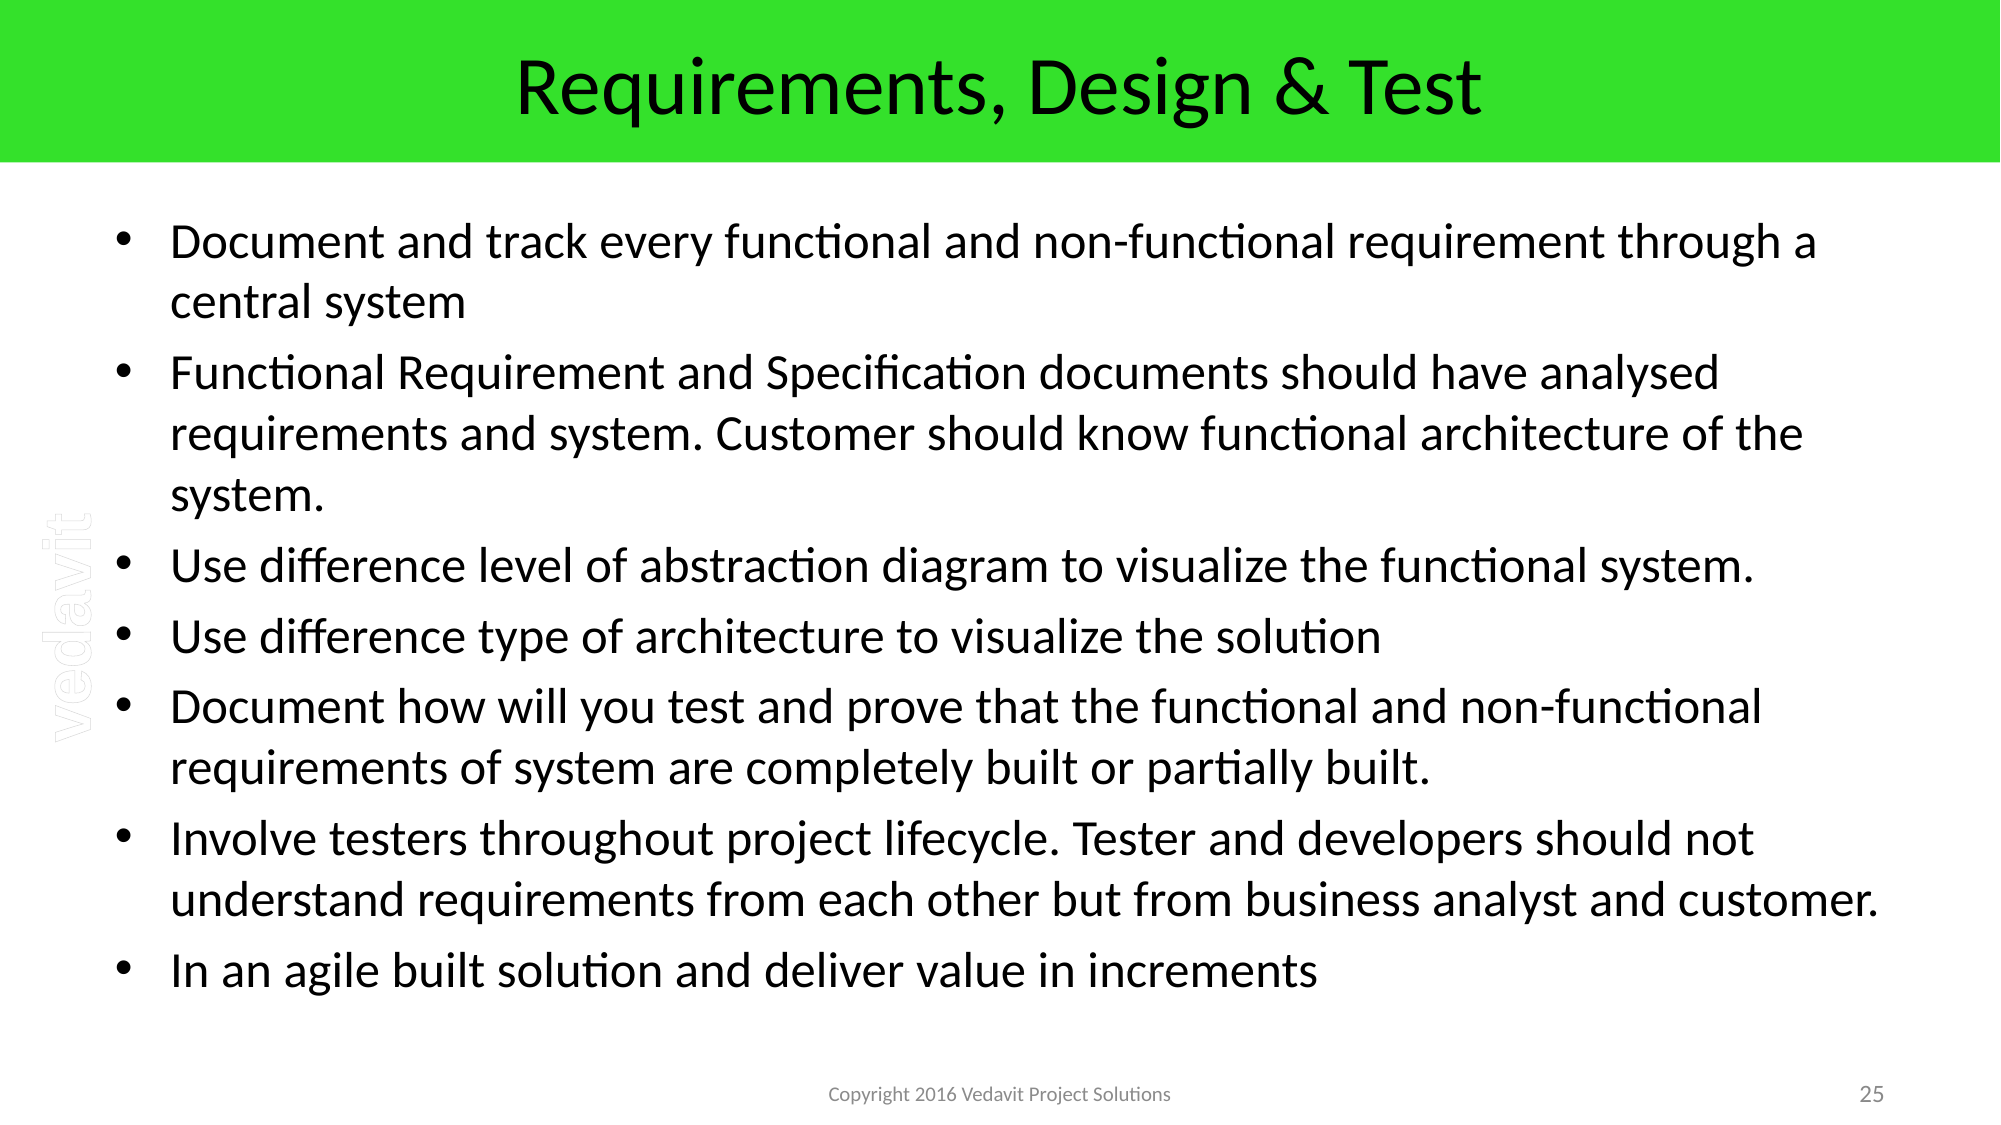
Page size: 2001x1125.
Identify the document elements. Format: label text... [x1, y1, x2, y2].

list Document and track every functional and non-functional requirement through a central system Functional Requirement and Specification documents should have analysed requirements and system. Customer should know functional architecture of the system. Use difference level of abstraction diagram to visualize the functional system. Use difference type of architecture to visualize the solution Document how will you test and prove that the functional and non-functional requirements of system are completely built or partially built. Involve testers throughout project lifecycle. Tester and developers should not understand requirements from each other but from business analyst and customer. In an agile built solution and deliver value in increments [99, 200, 1900, 1038]
title Requirements, Design & Test [0, 0, 2000, 163]
slide_number 25 [1433, 1062, 1900, 1123]
footer Copyright 2016 Vedavit Project Solutions [683, 1062, 1317, 1123]
